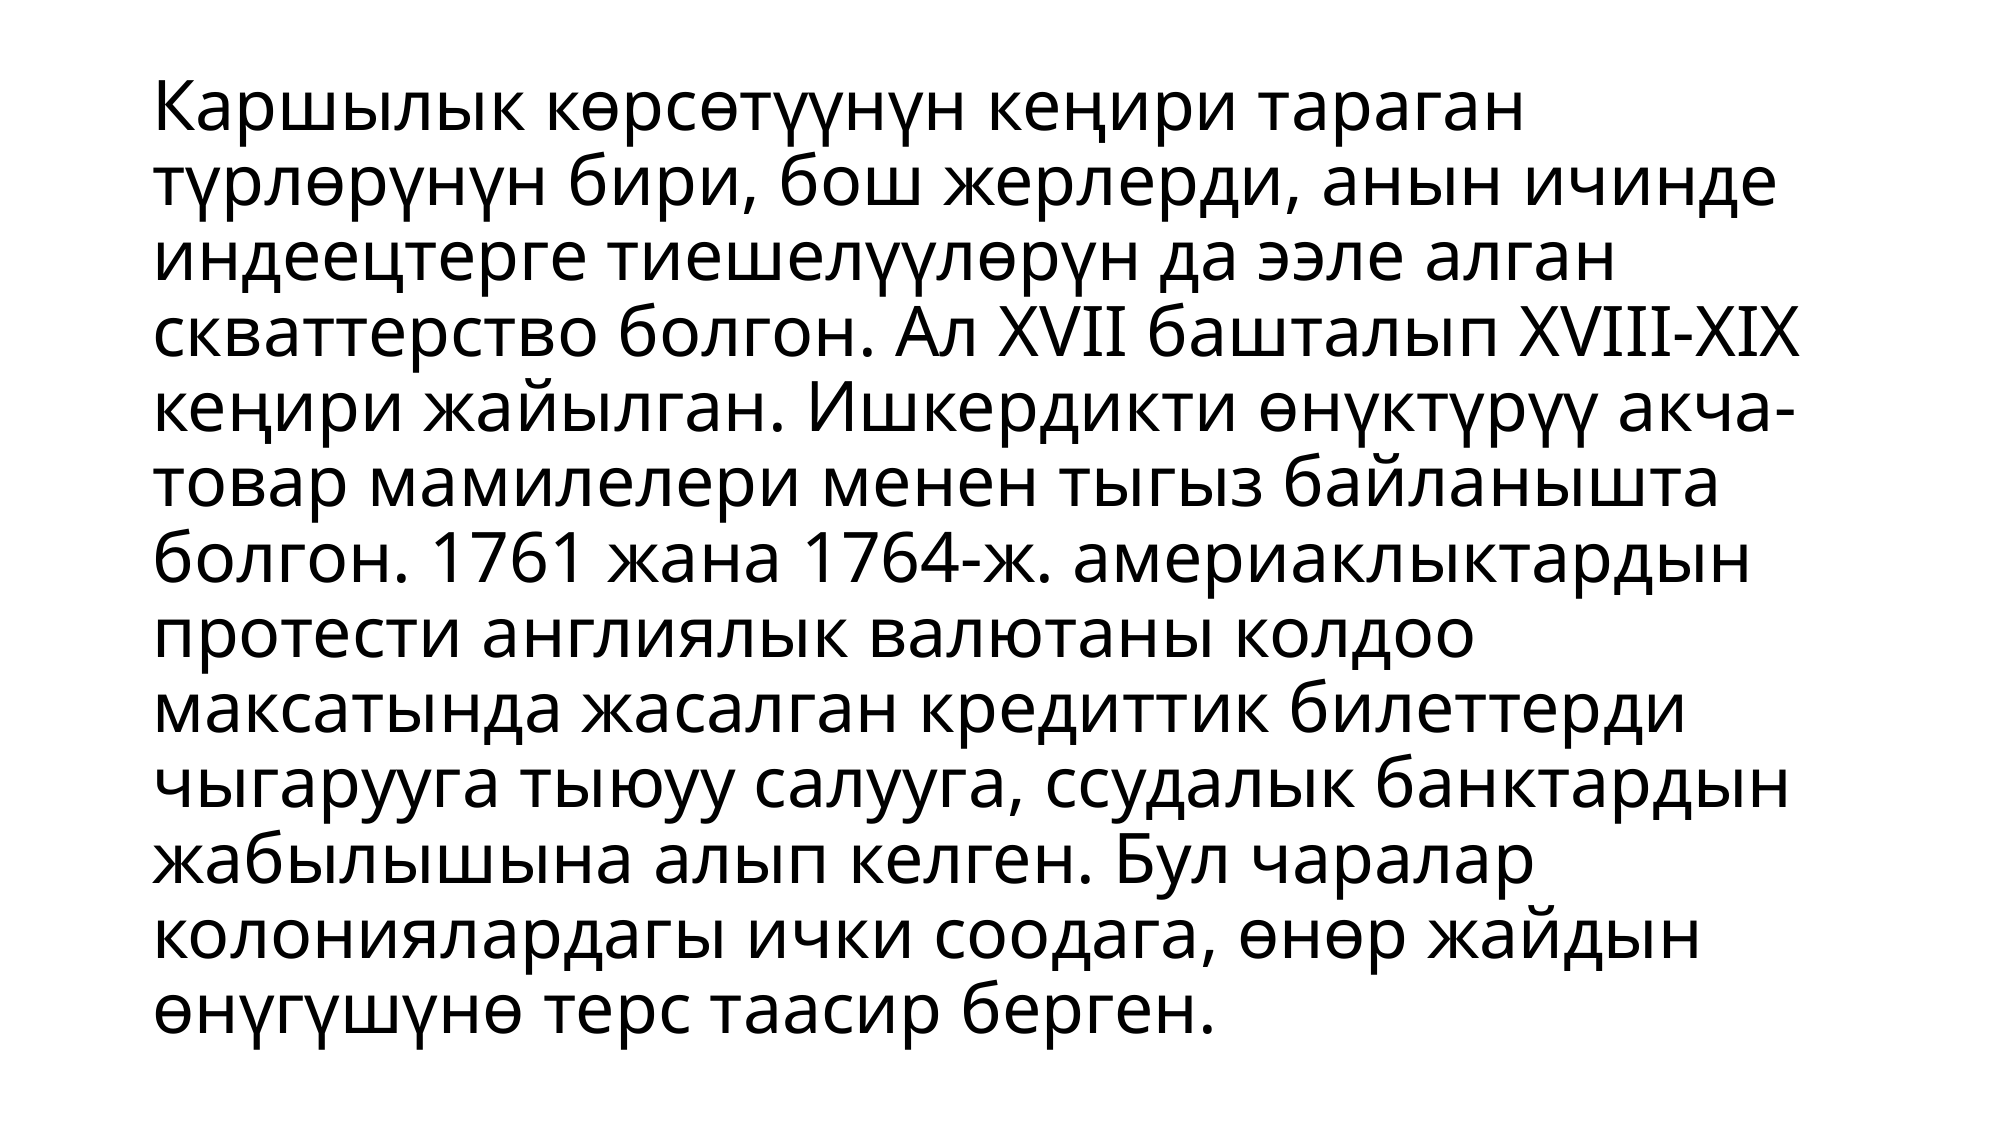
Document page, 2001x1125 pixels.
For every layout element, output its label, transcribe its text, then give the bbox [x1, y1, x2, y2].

title Каршылык көрсөтүүнүн кеңири тараган түрлөрүнүн бири, бош жерлерди, анын ичинде индеецтерге тиешелүүлөрүн да ээле алган скваттерство болгон. Ал XVII башталып XVIII-XIX кеңири жайылган. Ишкердикти өнүктүрүү акча-товар мамилелери менен тыгыз байланышта болгон. 1761 жана 1764-ж. америаклыктардын протести англиялык валютаны колдоо максатында жасалган кредиттик билеттерди чыгарууга тыюуу салууга, ссудалык банктардын жабылышына алып келген. Бул чаралар колониялардагы ички соодага, өнөр жайдын өнүгүшүнө терс таасир берген. [137, 59, 1863, 1059]
